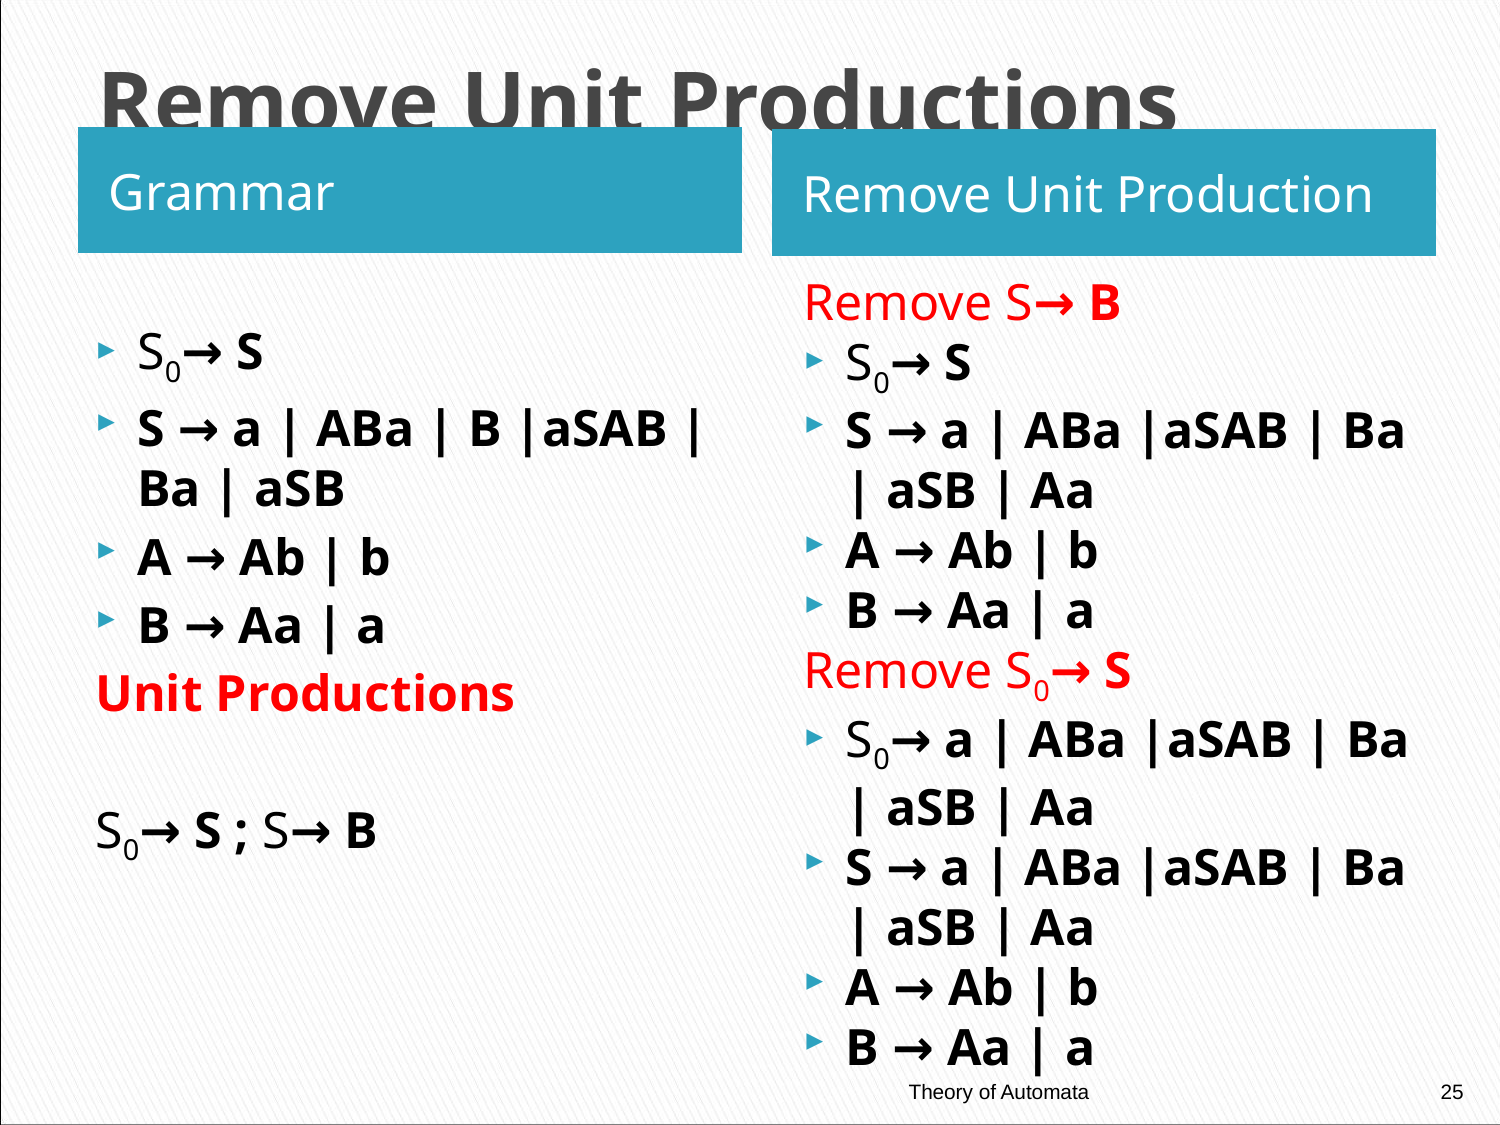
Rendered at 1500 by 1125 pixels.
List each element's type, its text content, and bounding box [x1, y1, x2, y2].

list Remove S→ B S0→ S S → a | ABa |aSAB | Ba | aSB | Aa A → Ab | b B → Aa | a Remove S0→ S S0→ a | ABa |aSAB | Ba | aSB | Aa S → a | ABa |aSAB | Ba | aSB | Aa A → Ab | b B → Aa | a [770, 263, 1434, 1010]
picture [0, 0, 1500, 1125]
slide_number 25 [1418, 1051, 1479, 1112]
title Remove Unit Productions [83, 5, 1434, 193]
list Remove Unit Production [772, 129, 1436, 256]
list Grammar [78, 127, 742, 253]
list S0→ S S → a | ABa | B |aSAB | Ba | aSB A → Ab | b B → Aa | a Unit Productions S0→ S ; S→ B [62, 312, 726, 960]
footer Theory of Automata [718, 1051, 1105, 1112]
